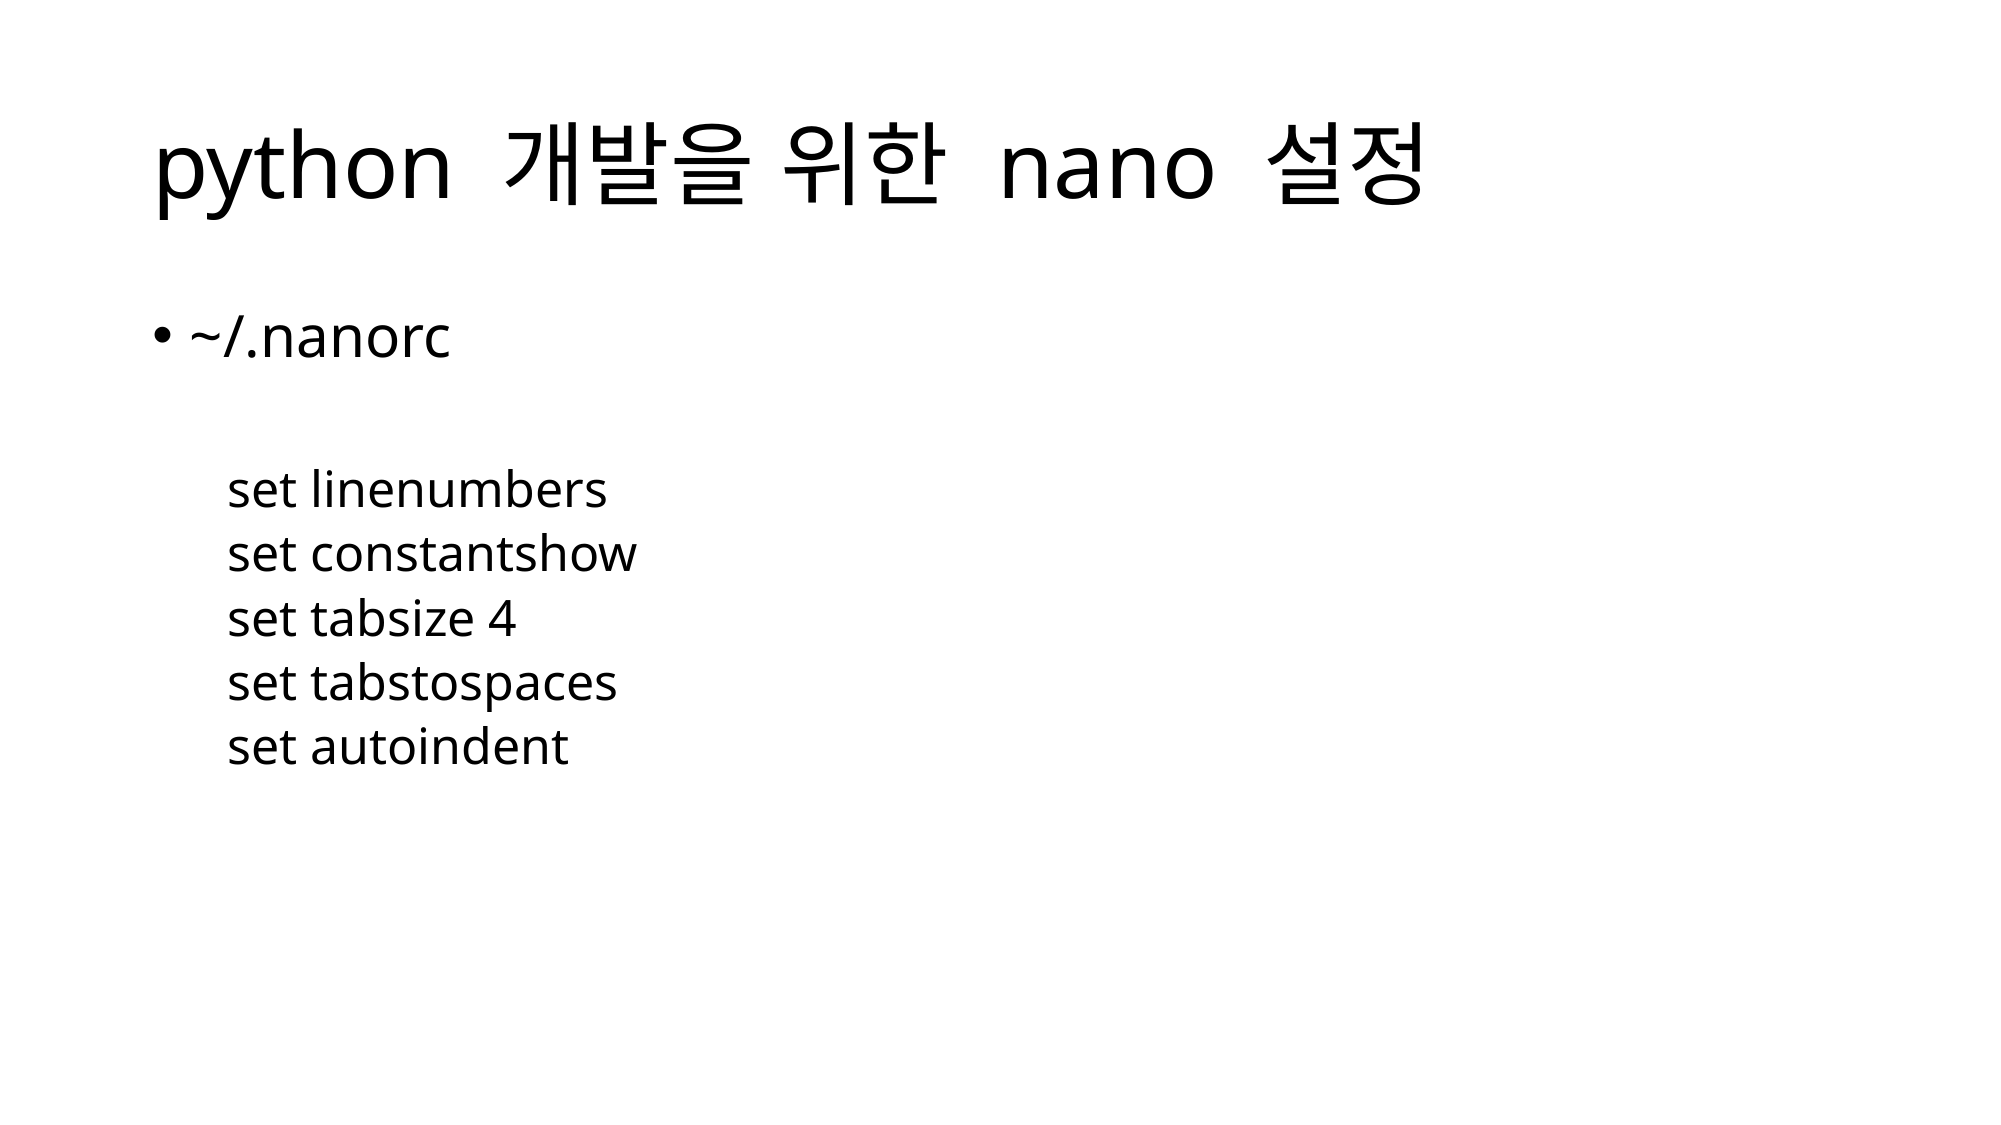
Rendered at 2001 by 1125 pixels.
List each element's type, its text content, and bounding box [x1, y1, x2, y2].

title python 개발을 위한 nano 설정 [137, 59, 1863, 278]
list ~/.nanorc set linenumbers set constantshow set tabsize 4 set tabstospaces set autoindent [137, 299, 1863, 1014]
